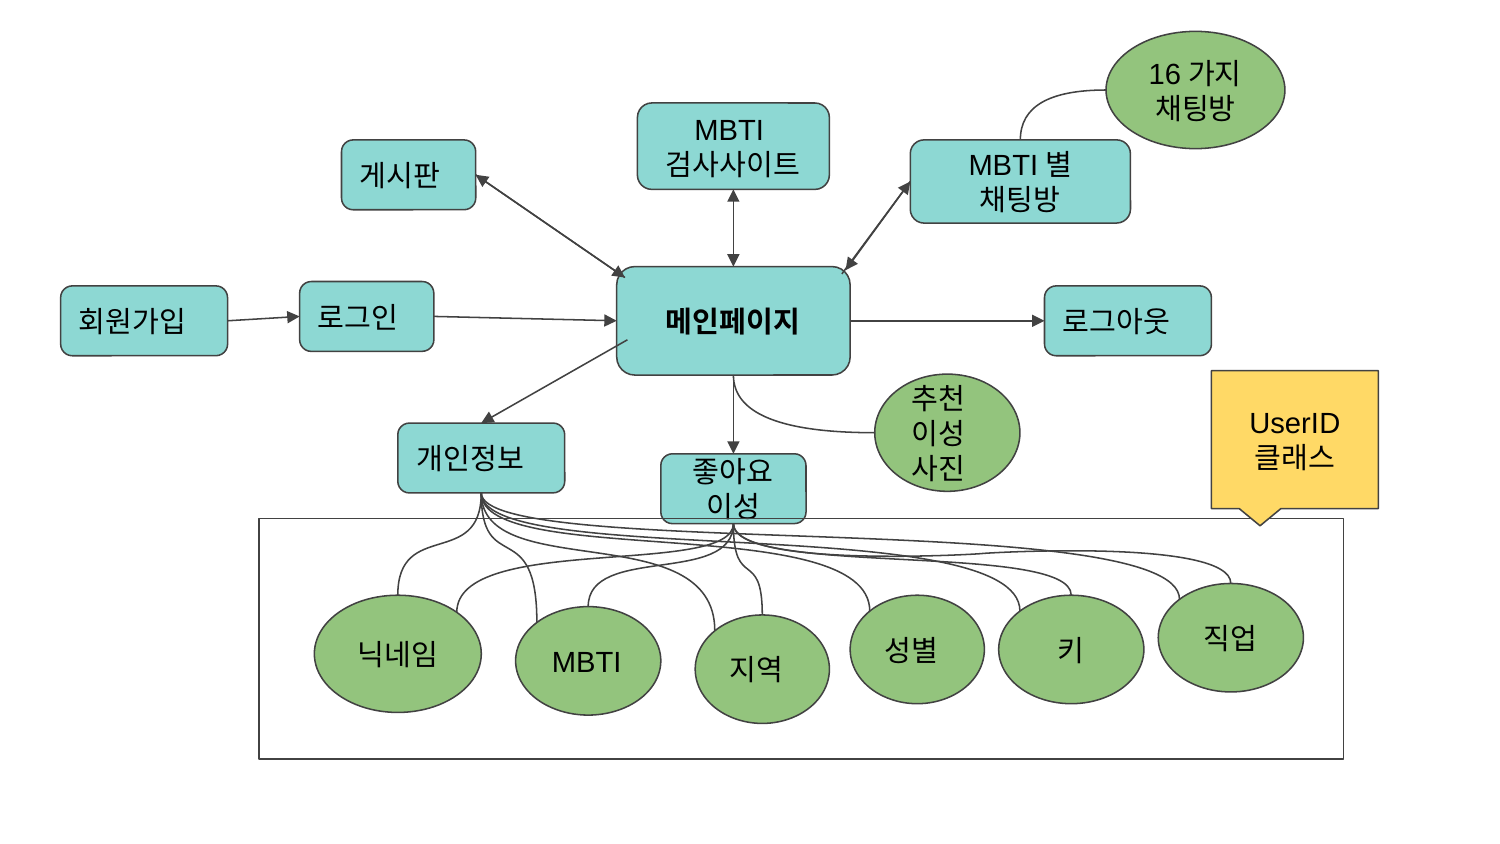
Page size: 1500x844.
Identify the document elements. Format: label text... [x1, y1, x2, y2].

text_box [1018, 518, 1344, 760]
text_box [845, 181, 911, 271]
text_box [433, 316, 617, 321]
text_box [475, 174, 626, 278]
text_box 회원가입 [60, 285, 228, 356]
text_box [388, 502, 491, 586]
text_box MBTI별 채팅방 [910, 139, 1131, 224]
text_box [227, 316, 300, 321]
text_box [550, 429, 640, 707]
text_box 로그아웃 [1044, 285, 1212, 356]
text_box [866, 390, 939, 729]
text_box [691, 282, 771, 822]
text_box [951, 304, 1013, 803]
text_box UserID 클래스 [1211, 370, 1379, 526]
text_box 로그인 [299, 281, 434, 352]
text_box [776, 196, 884, 844]
text_box 메인페이지 [616, 266, 771, 356]
text_box 추천 이성 사진 [900, 374, 946, 492]
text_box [616, 357, 686, 747]
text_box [480, 339, 628, 424]
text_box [496, 529, 523, 586]
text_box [1037, 71, 1089, 158]
text_box [889, 518, 946, 760]
text_box [259, 518, 686, 760]
text_box MBTI 검사사이트 [637, 102, 830, 190]
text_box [528, 444, 545, 679]
text_box 16가지 채팅방 [1106, 31, 1285, 149]
text_box 게시판 [341, 139, 476, 210]
text_box 개인정보 [397, 423, 546, 493]
